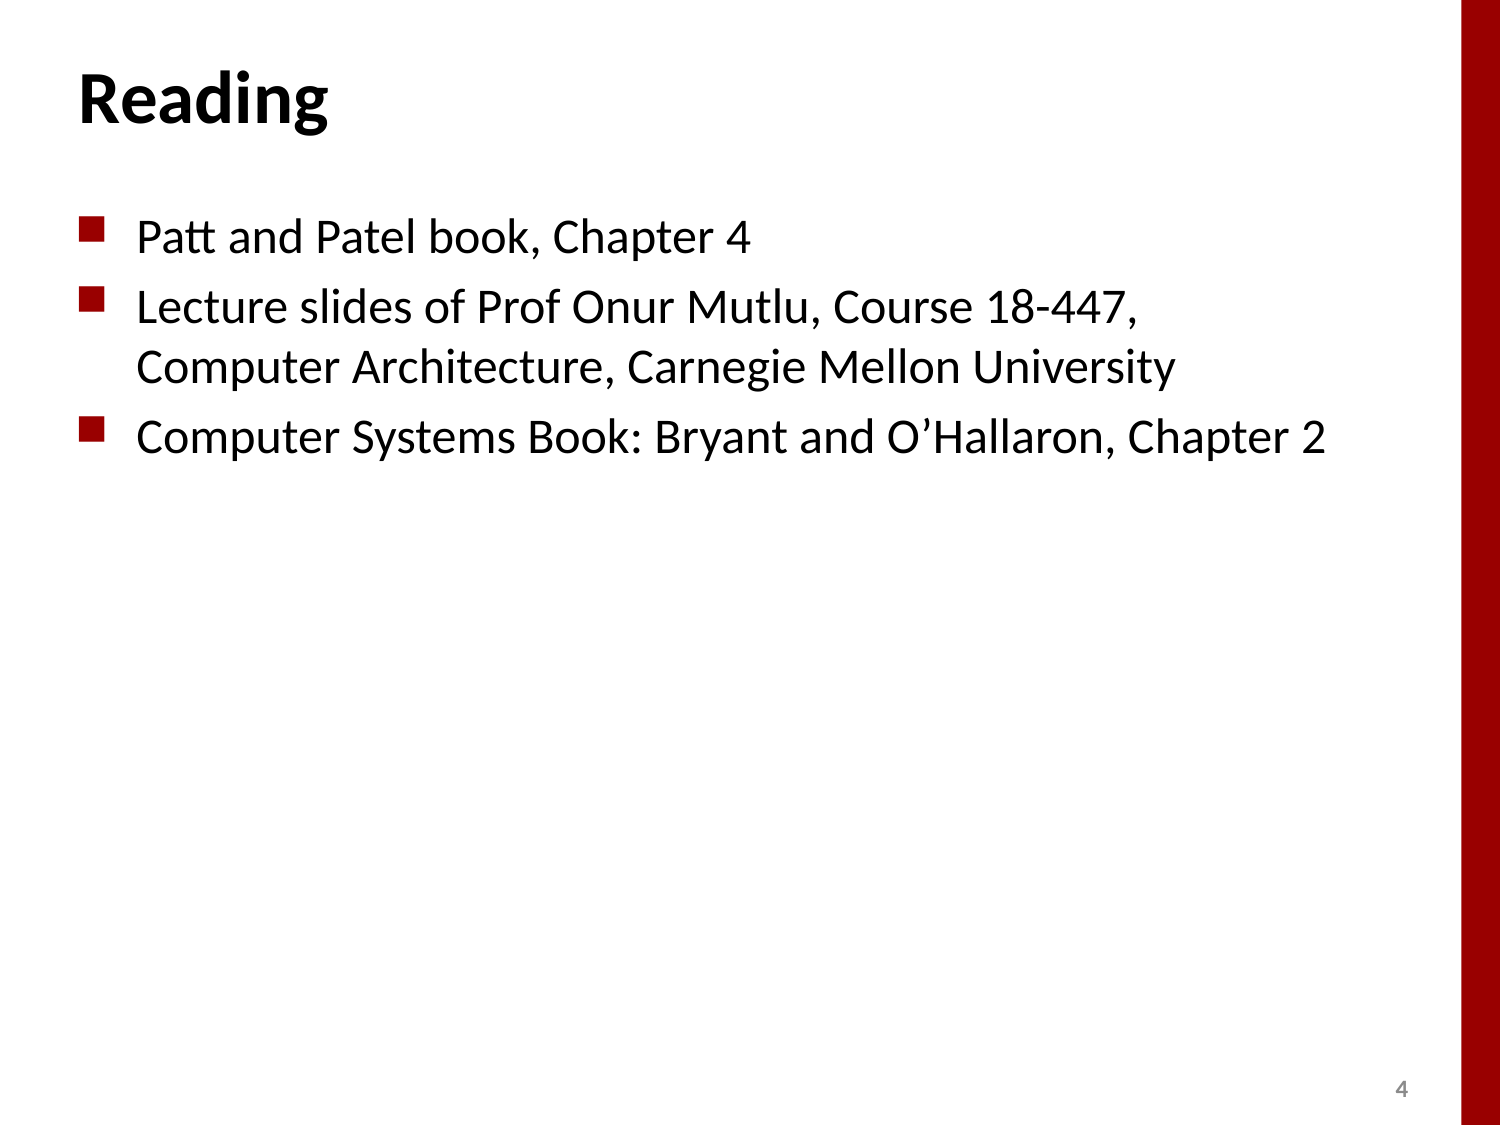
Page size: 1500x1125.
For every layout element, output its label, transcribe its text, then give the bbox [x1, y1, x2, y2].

list Patt and Patel book, Chapter 4 Lecture slides of Prof Onur Mutlu, Course 18-447, Computer Architecture, Carnegie Mellon University Computer Systems Book: Bryant and O’Hallaron, Chapter 2 [64, 196, 1361, 1048]
title Reading [63, 30, 1310, 157]
